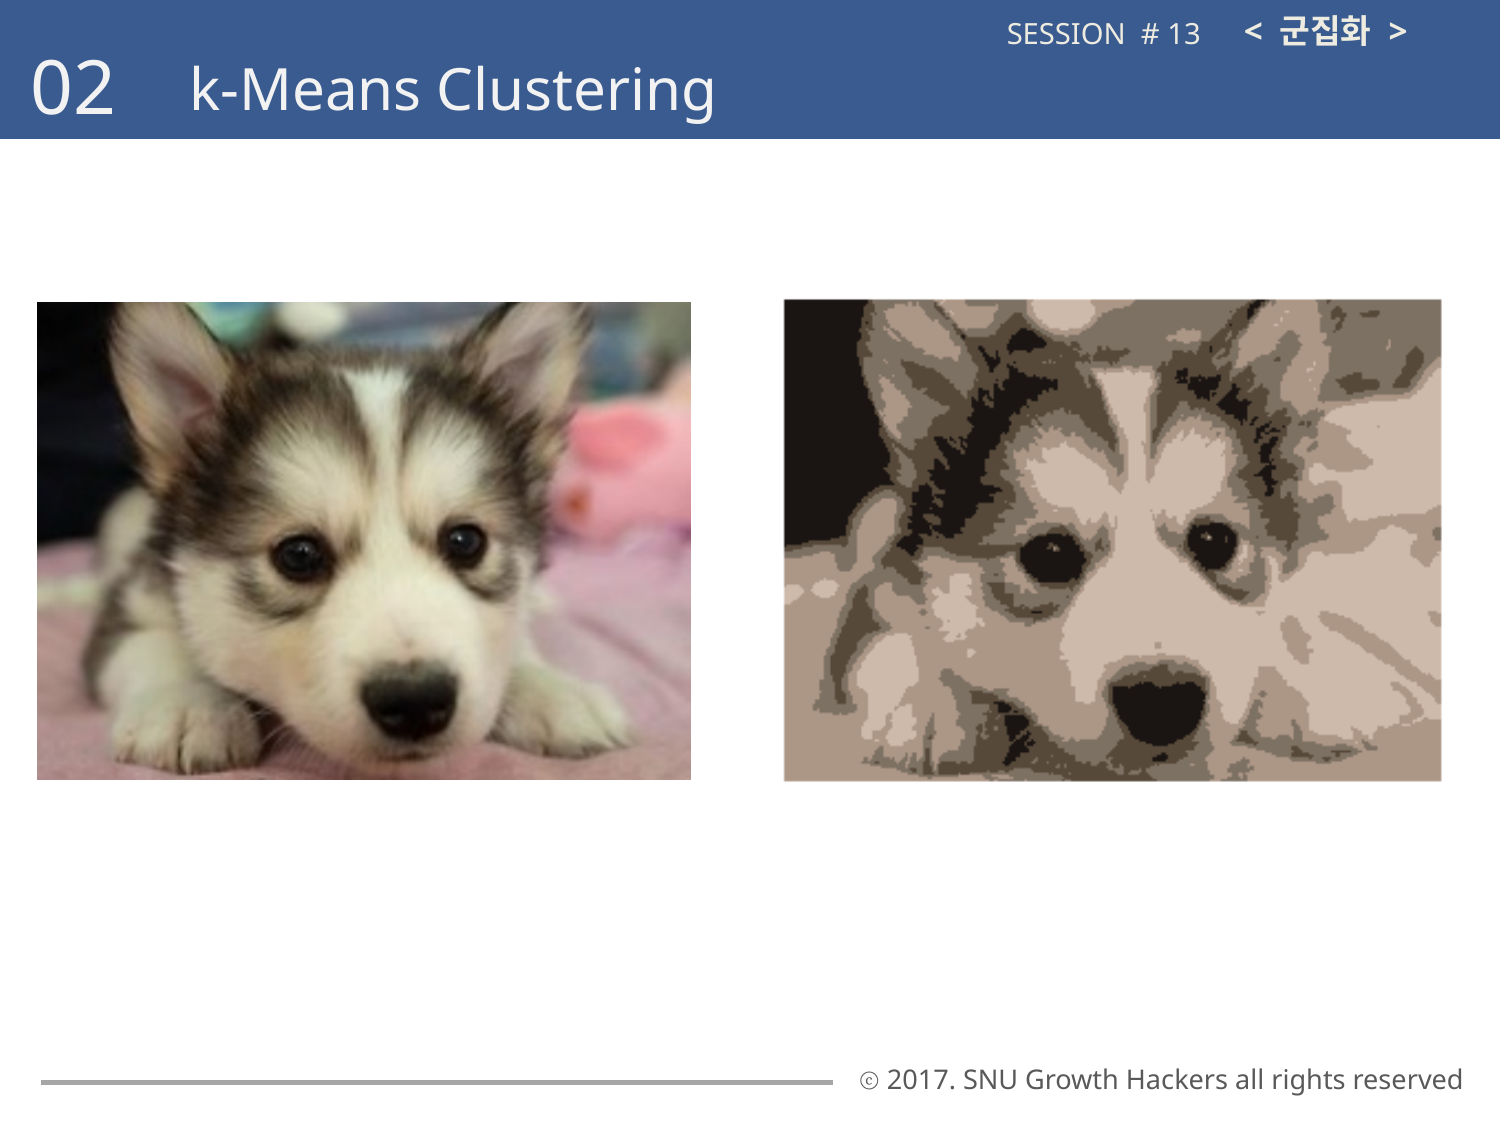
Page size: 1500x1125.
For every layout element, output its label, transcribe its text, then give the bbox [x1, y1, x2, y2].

text_box ⓒ 2017. SNU Growth Hackers all rights reserved [844, 1055, 1495, 1103]
text_box k-Means Clustering [175, 44, 733, 130]
picture [711, 278, 1464, 835]
text_box < 군집화 > [1229, 2, 1423, 58]
text_box [0, 0, 1500, 139]
text_box 02 [15, 32, 132, 138]
text_box SESSION # 13 [992, 7, 1224, 58]
picture [37, 302, 692, 780]
